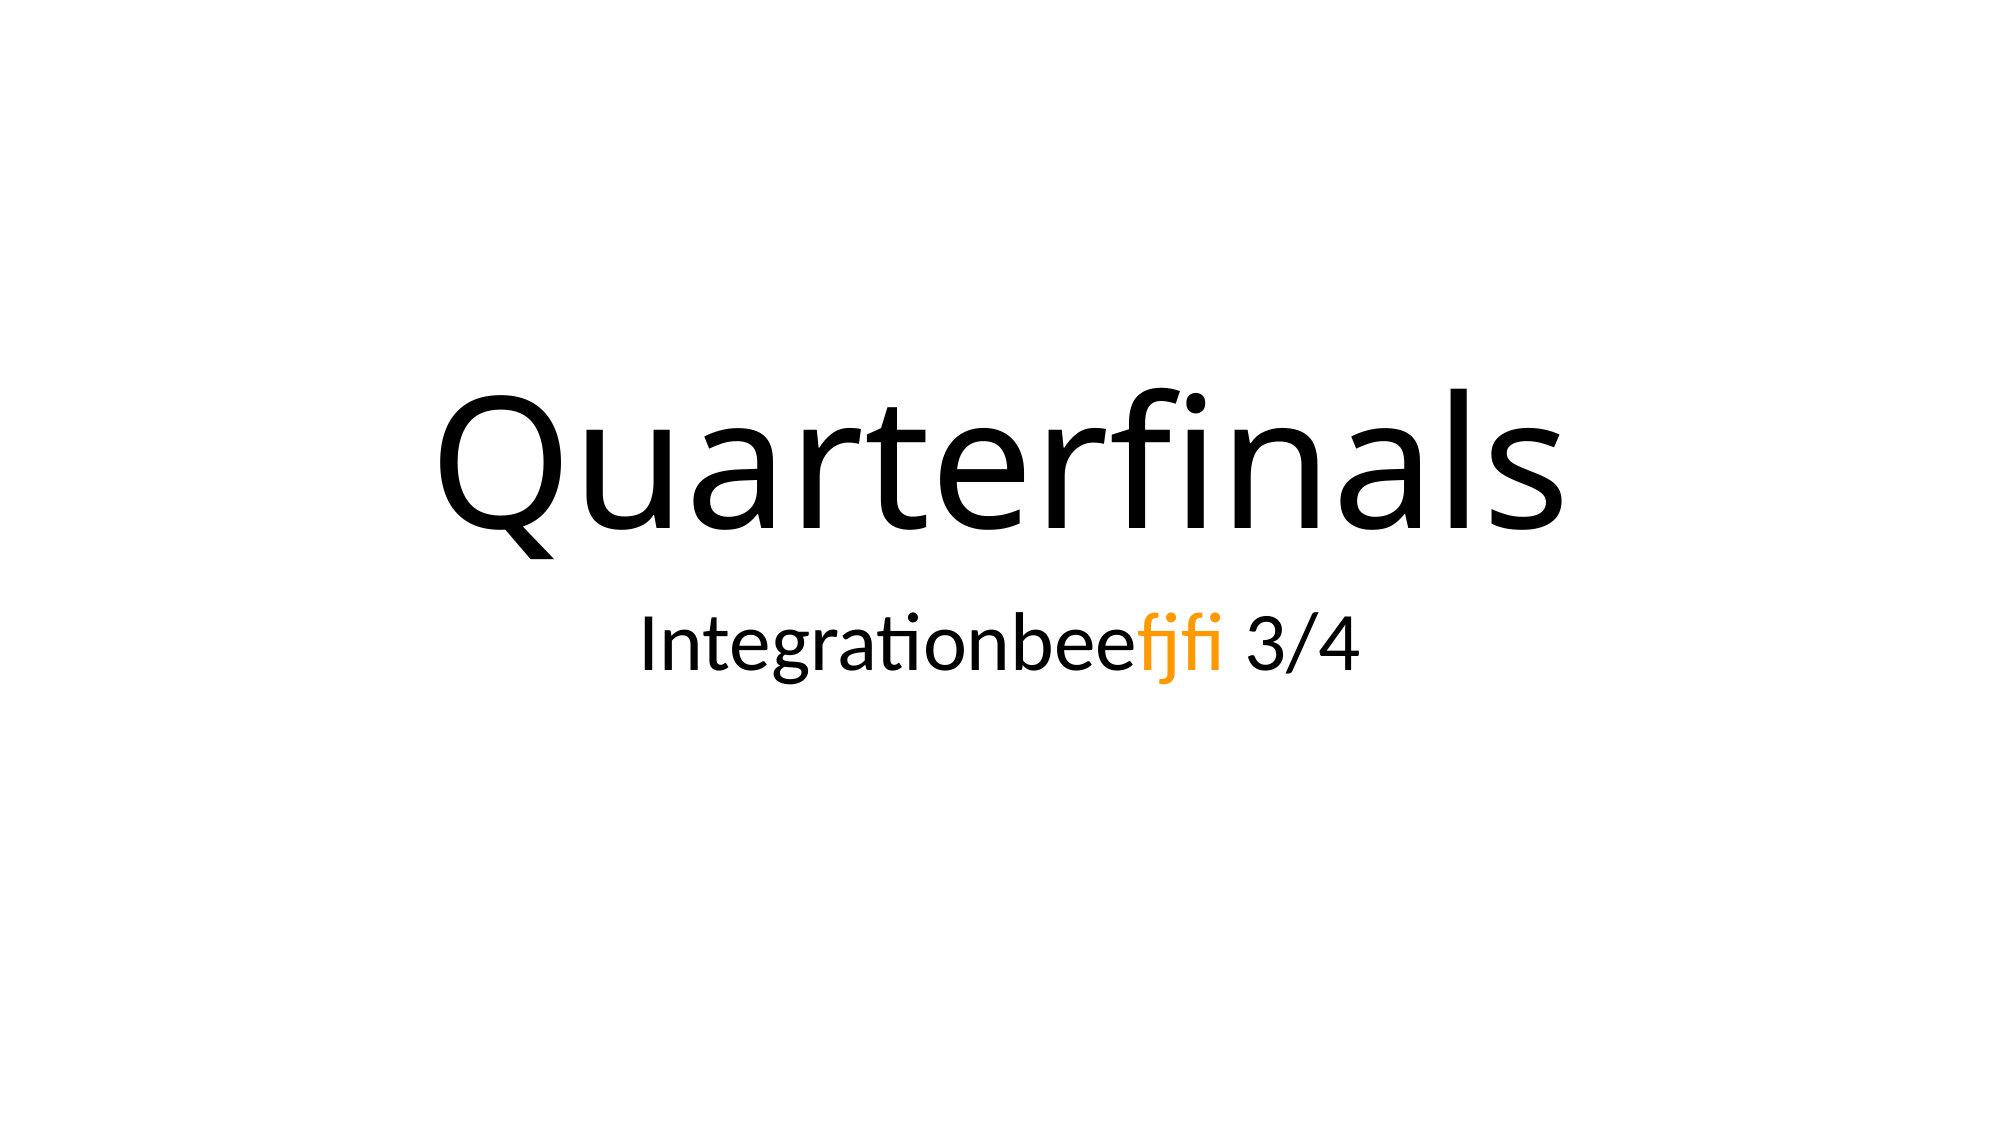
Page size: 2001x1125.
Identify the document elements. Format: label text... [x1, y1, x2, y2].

title Quarterfinals [249, 184, 1750, 576]
subtitle Integrationbeefjfi 3/4 [249, 590, 1750, 863]
